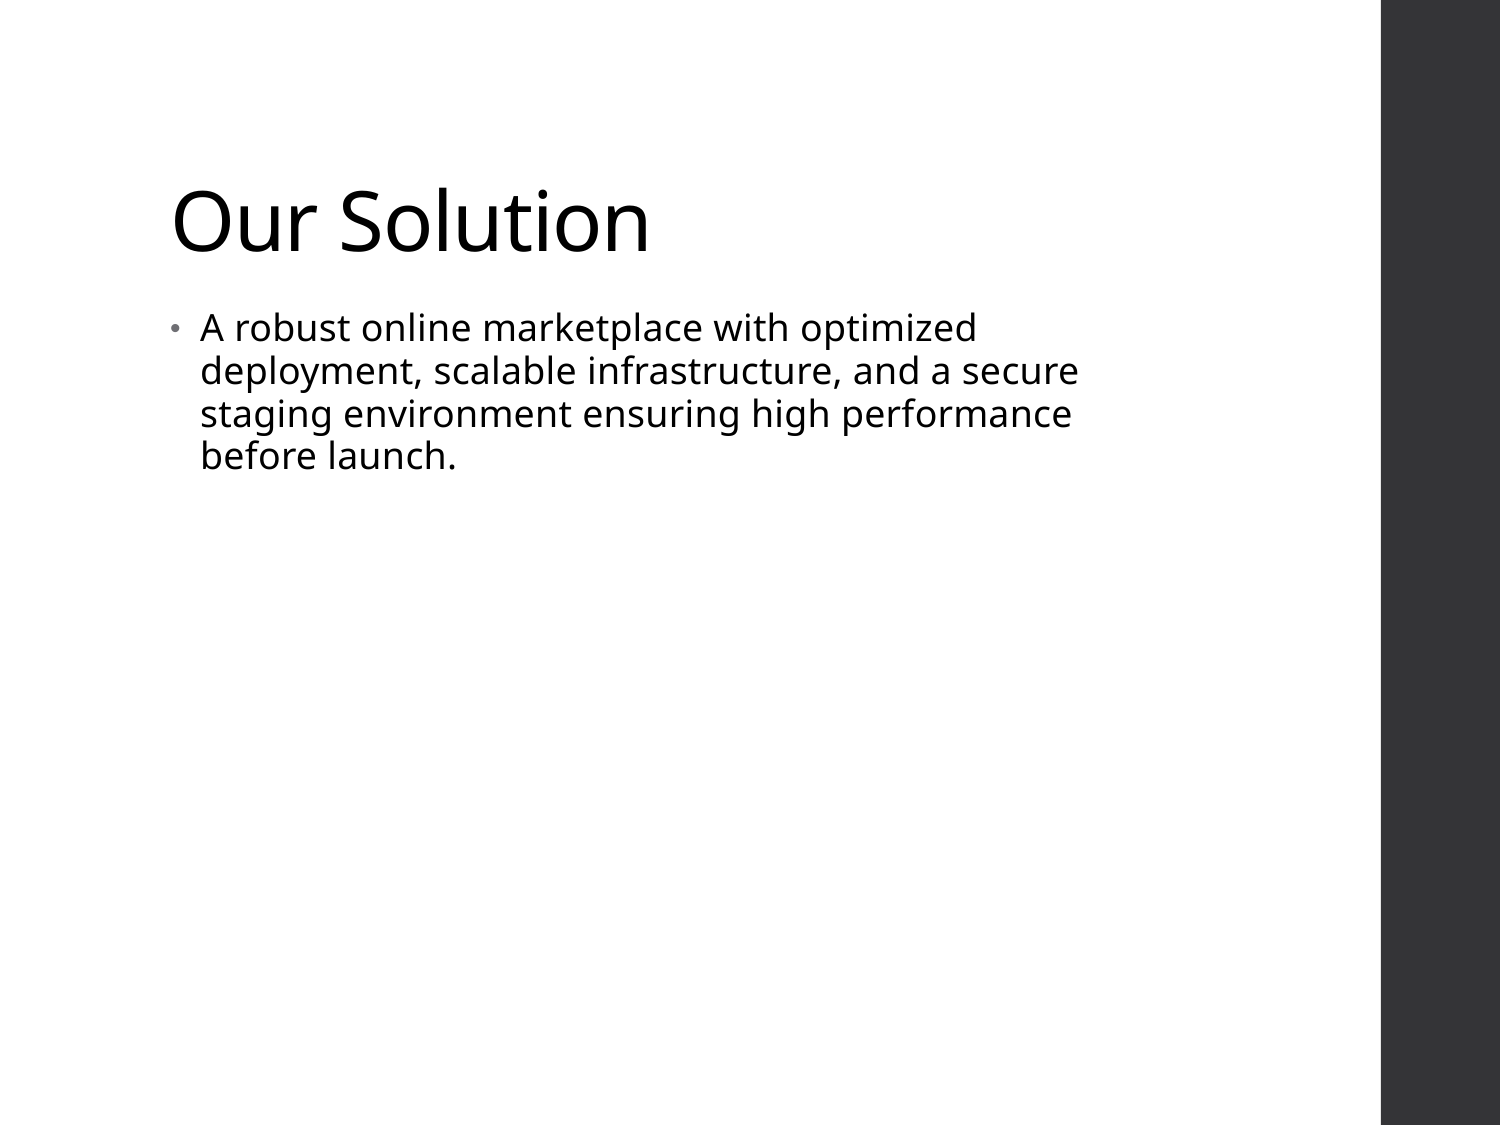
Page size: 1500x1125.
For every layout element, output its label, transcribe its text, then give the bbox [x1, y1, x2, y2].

list A robust online marketplace with optimized deployment, scalable infrastructure, and a secure staging environment ensuring high performance before launch. [155, 299, 1213, 1014]
title Our Solution [155, 60, 1348, 278]
